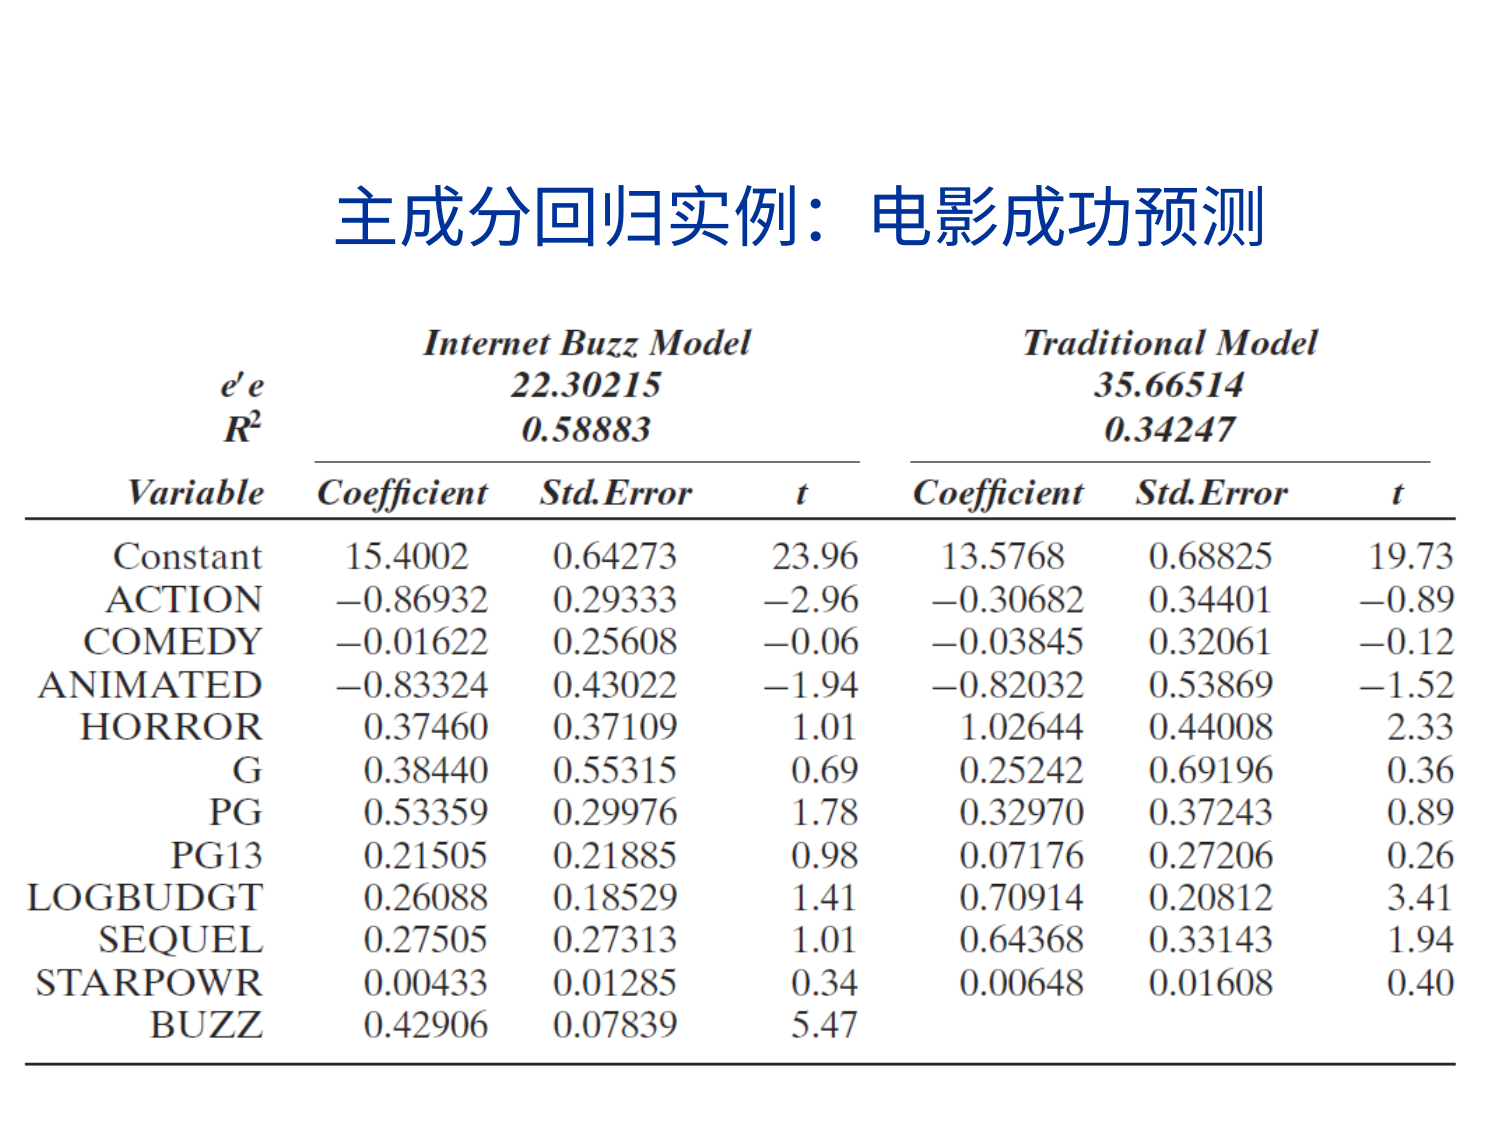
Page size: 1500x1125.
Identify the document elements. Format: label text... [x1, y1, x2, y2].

title 主成分回归实例：电影成功预测 [124, 174, 1476, 263]
picture [0, 316, 1477, 1085]
